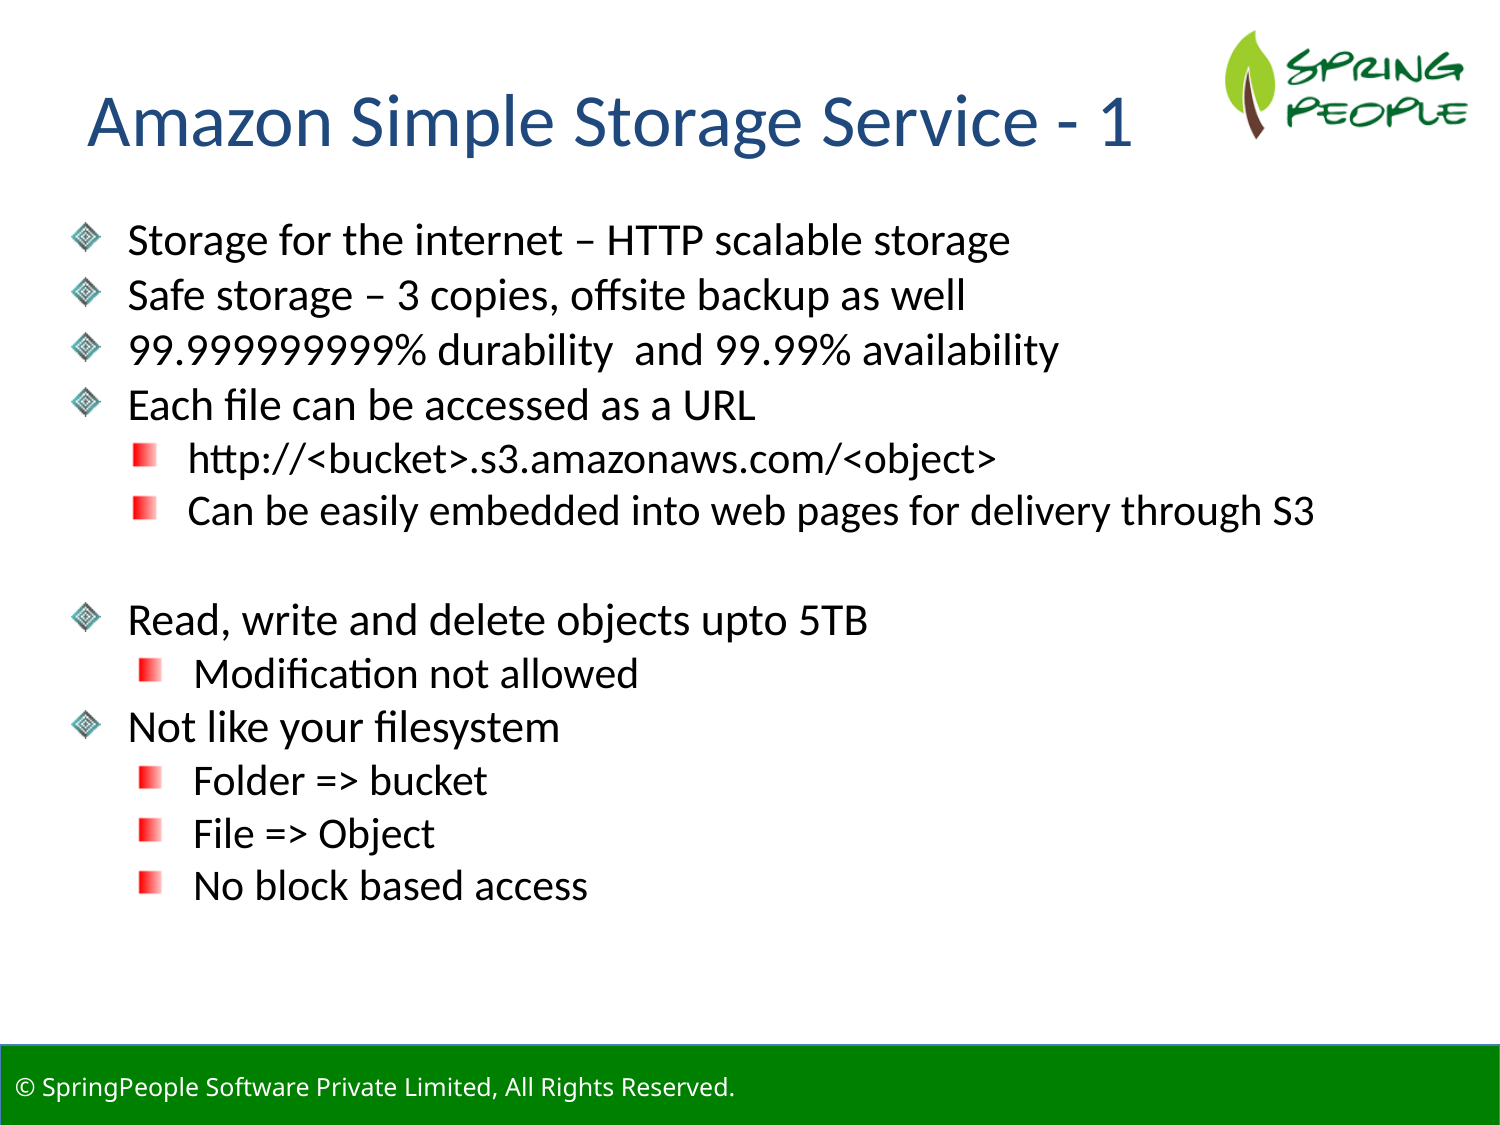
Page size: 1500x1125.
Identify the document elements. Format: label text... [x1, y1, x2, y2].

picture [137, 656, 165, 685]
picture [71, 387, 101, 417]
picture [71, 277, 101, 307]
picture [137, 764, 165, 792]
picture [1216, 30, 1468, 140]
text_box Amazon Simple Storage Service - 1 [29, 63, 1194, 169]
picture [71, 602, 101, 632]
picture [71, 710, 101, 739]
picture [137, 869, 165, 897]
text_box Storage for the internet – HTTP scalable storage Safe storage – 3 copies, offsite backup as well 99.999999999% durability and 99.99% availability Each file can be accessed as a URL http://<bucket>.s3.amazonaws.com/<object> Can be easily embedded into web pages for delivery through S3 Read, write and delete objects upto 5TB Modification not allowed Not like your filesystem Folder => bucket File => Object No block based access [56, 202, 1469, 1027]
picture [131, 441, 160, 470]
picture [131, 494, 160, 523]
picture [71, 222, 101, 252]
picture [137, 816, 165, 845]
picture [71, 332, 101, 362]
